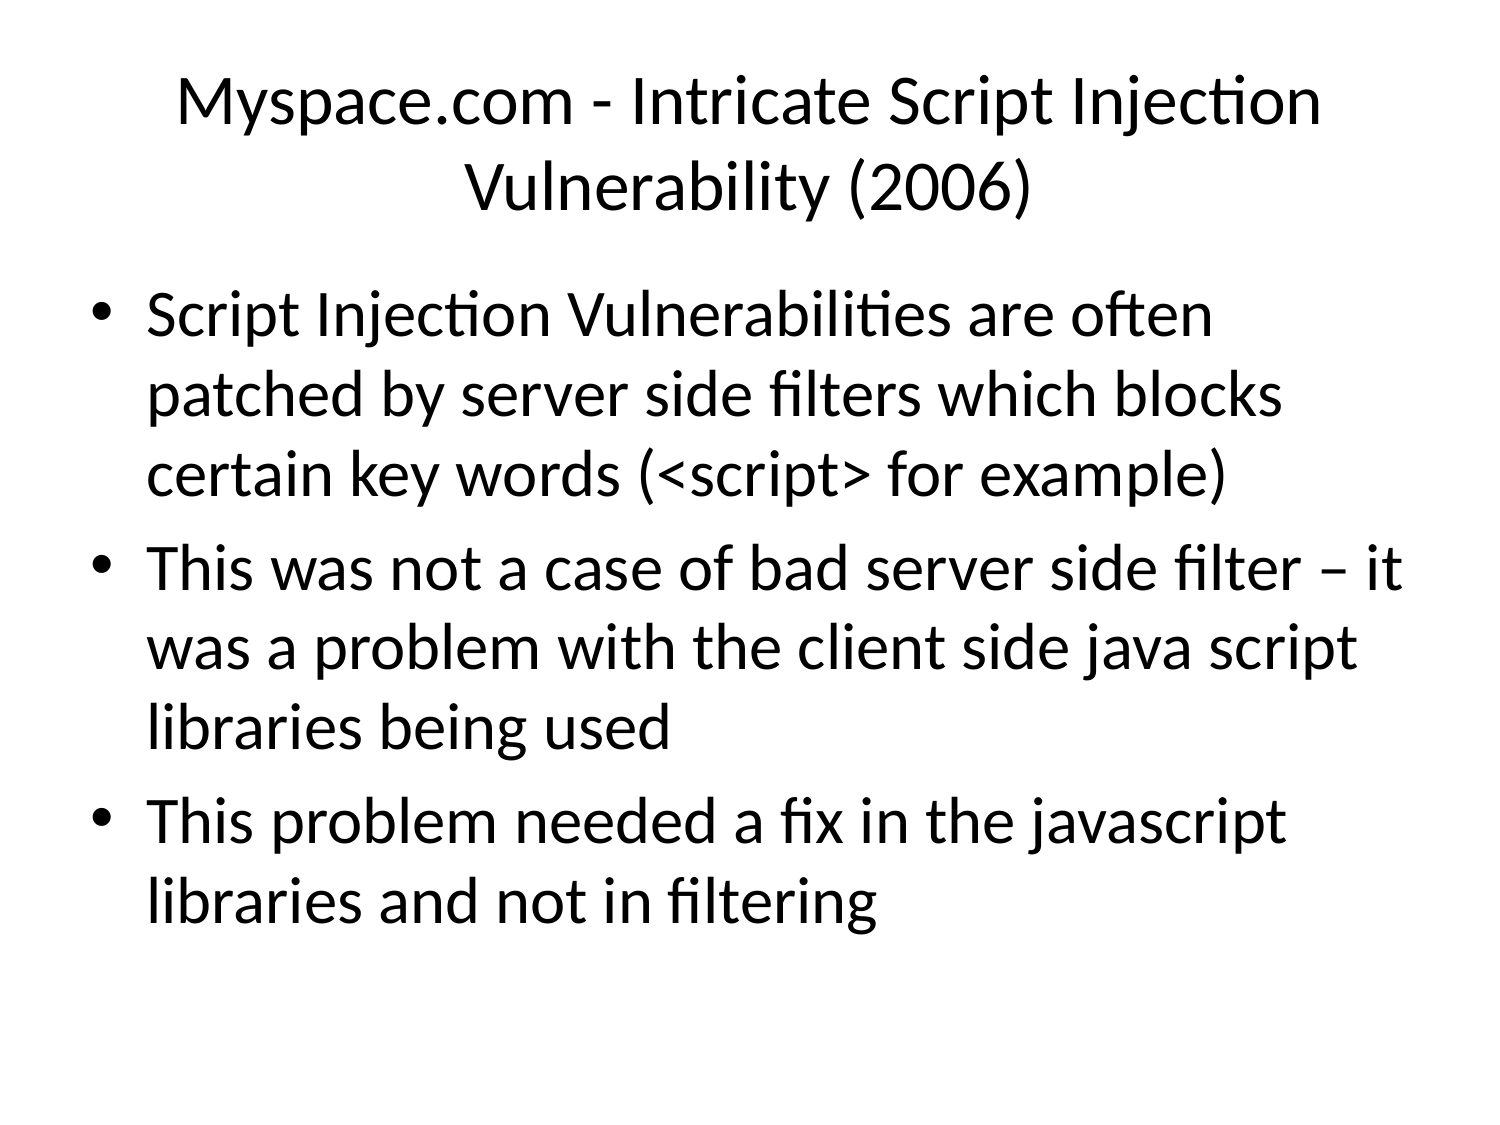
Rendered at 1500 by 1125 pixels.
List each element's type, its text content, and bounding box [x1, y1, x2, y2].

title Myspace.com - Intricate Script Injection Vulnerability (2006) [75, 45, 1425, 233]
list Script Injection Vulnerabilities are often patched by server side filters which blocks certain key words (<script> for example) This was not a case of bad server side filter – it was a problem with the client side java script libraries being used This problem needed a fix in the javascript libraries and not in filtering [75, 262, 1425, 1005]
